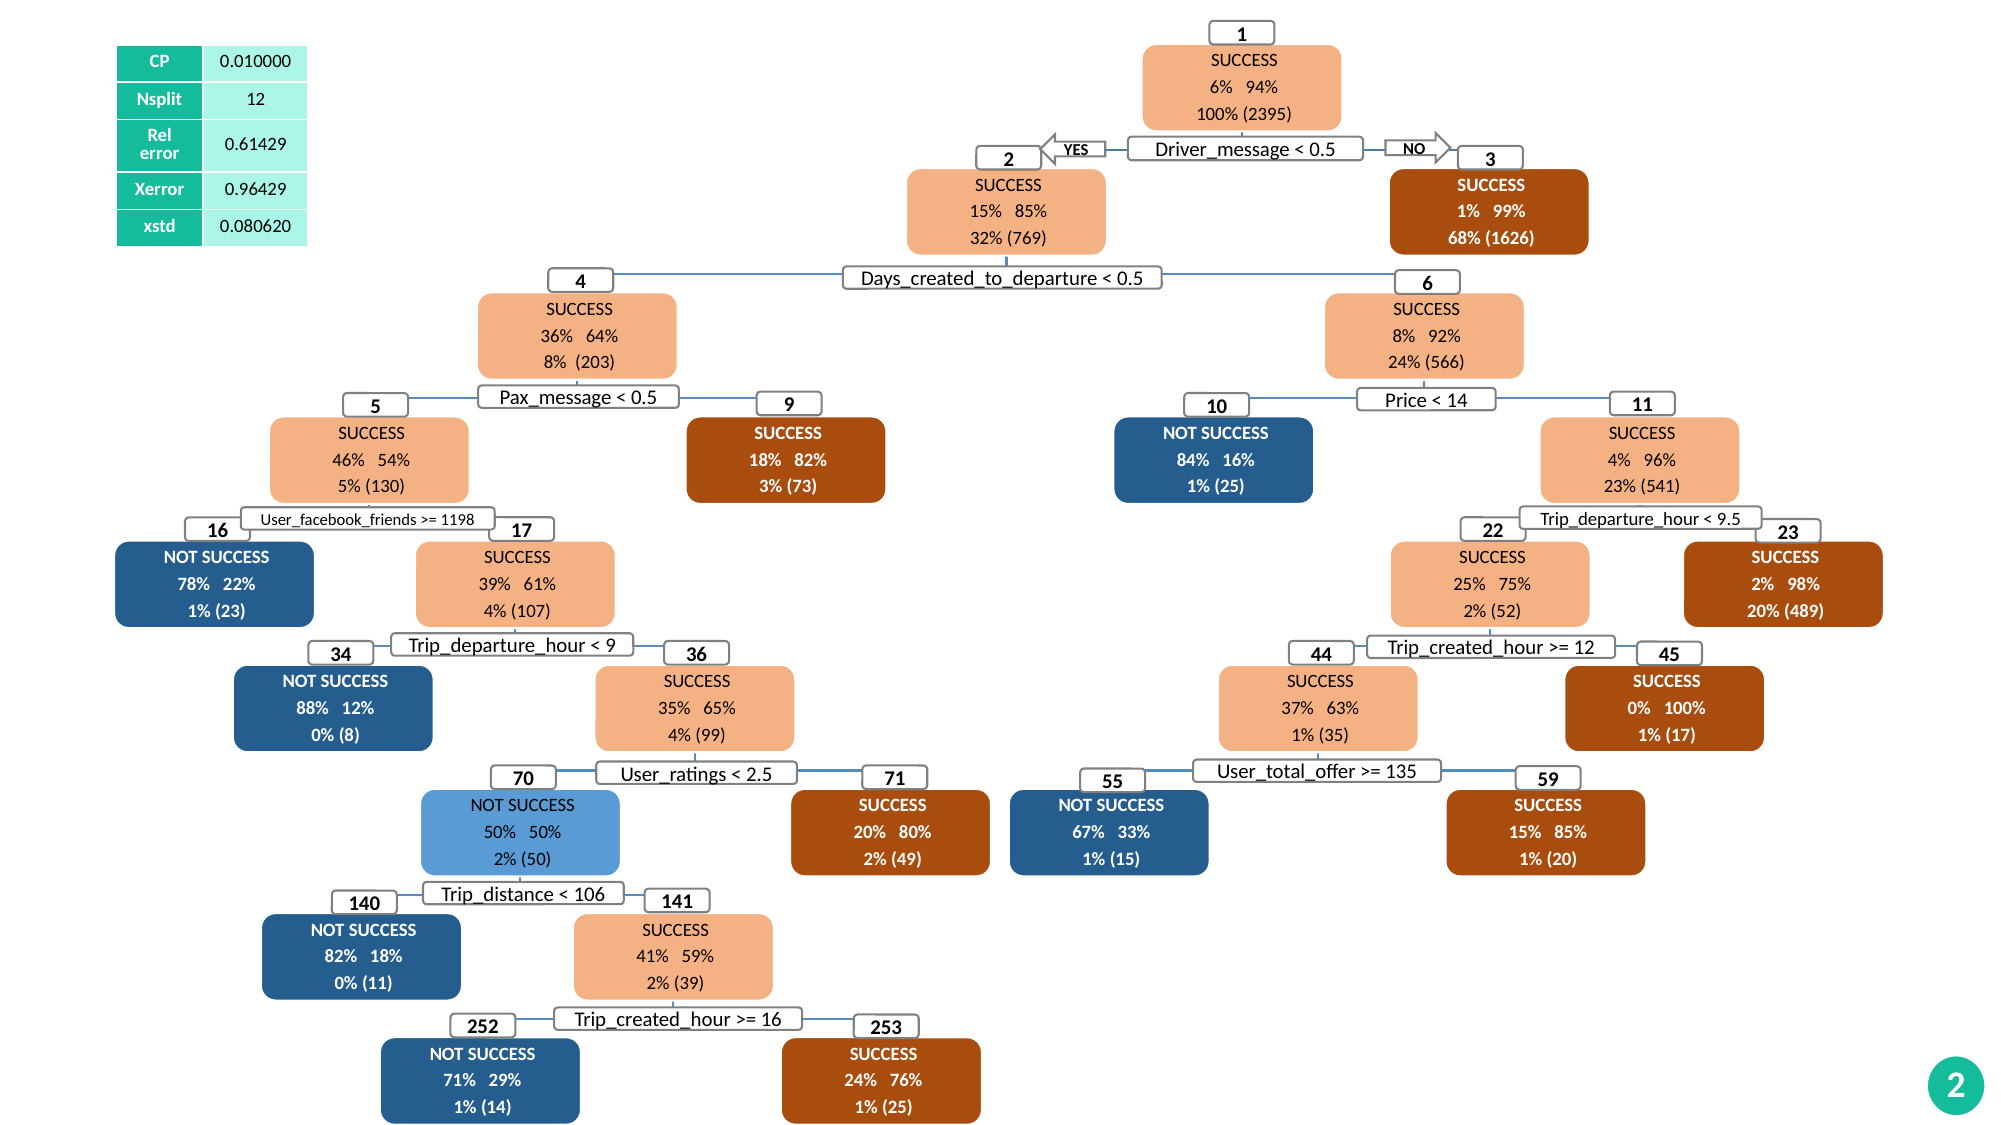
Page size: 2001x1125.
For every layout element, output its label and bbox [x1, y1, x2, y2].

text_box [0, 20, 2000, 1125]
